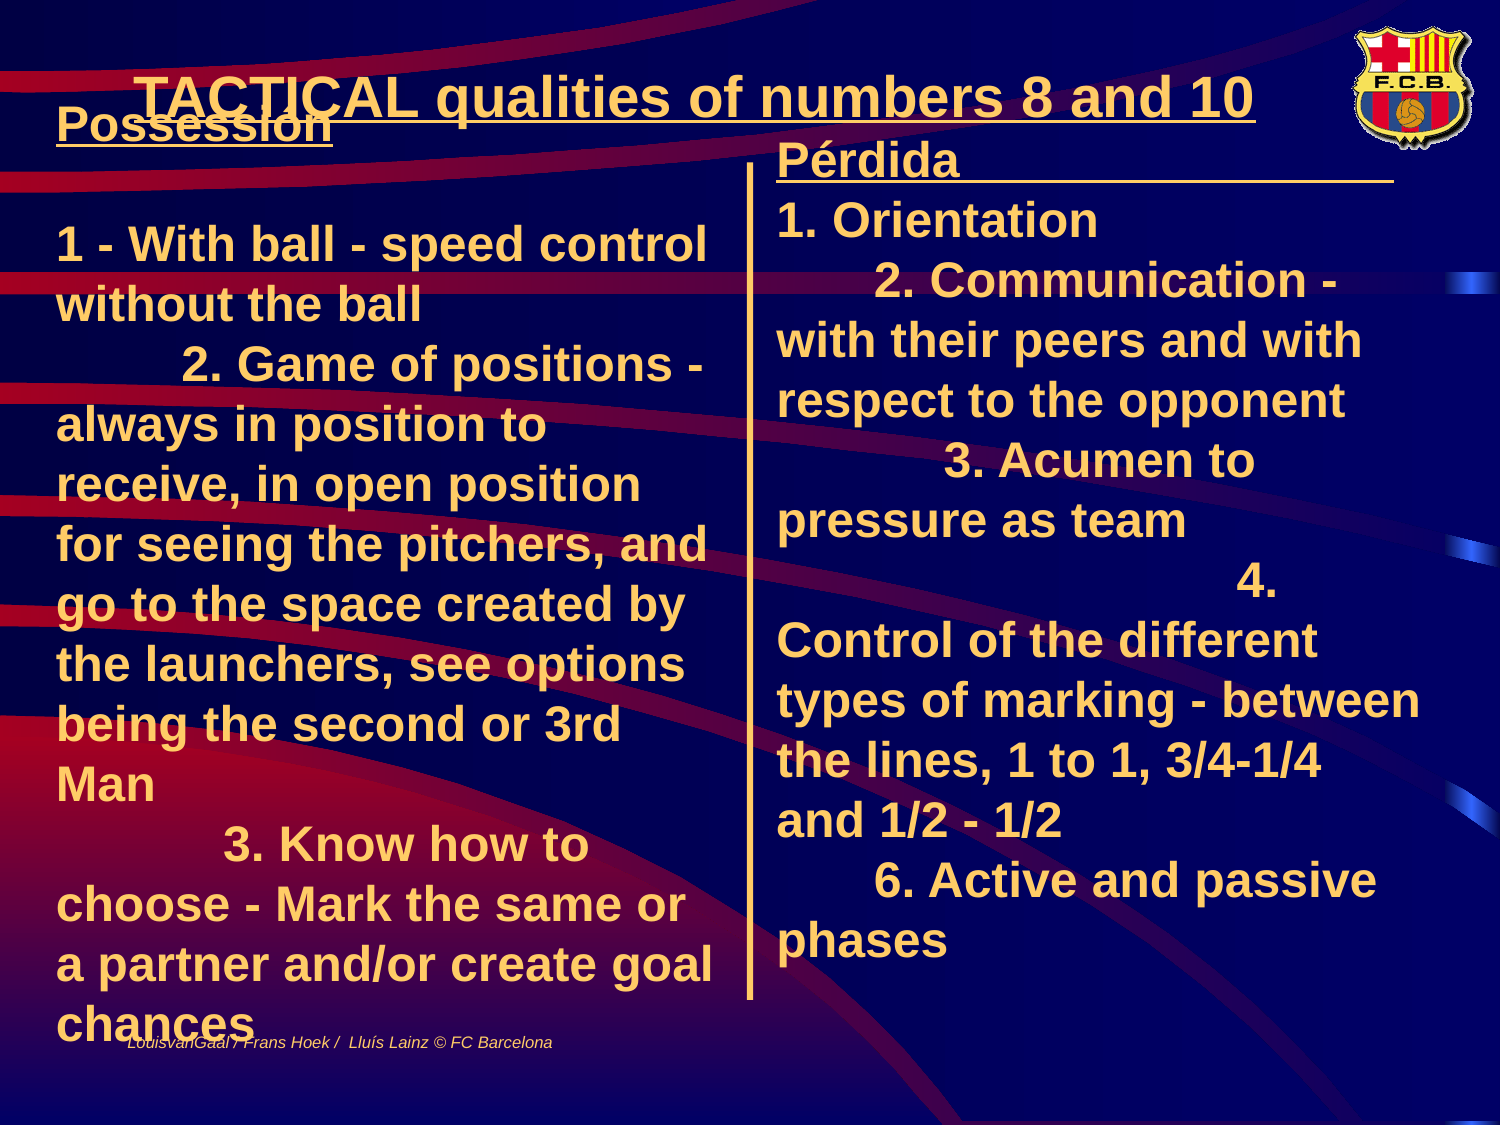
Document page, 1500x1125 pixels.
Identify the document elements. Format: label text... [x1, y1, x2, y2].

text_box Pérdida 1. Orientation 2. Communication - with their peers and with respect to the opponent 3. Acumen to pressure as team 4. Control of the different types of marking - between the lines, 1 to 1, 3/4-1/4 and 1/2 - 1/2 6. Active and passive phases [761, 196, 1437, 959]
text_box [751, 299, 1413, 988]
picture [1349, 24, 1476, 151]
text_box LouisvanGaal / Frans Hoek / Lluís Lainz © FC Barcelona [112, 1024, 569, 1060]
text_box TACTICAL qualities of numbers 8 and 10 [37, 37, 1344, 150]
text_box Possessión 1 - With ball - speed control without the ball 2. Game of positions - always in position to receive, in open position for seeing the pitchers, and go to the space created by the launchers, see options being the second or 3rd Man 3. Know how to choose - Mark the same or a partner and/or create goal chances [41, 172, 731, 911]
text_box [124, 299, 750, 988]
